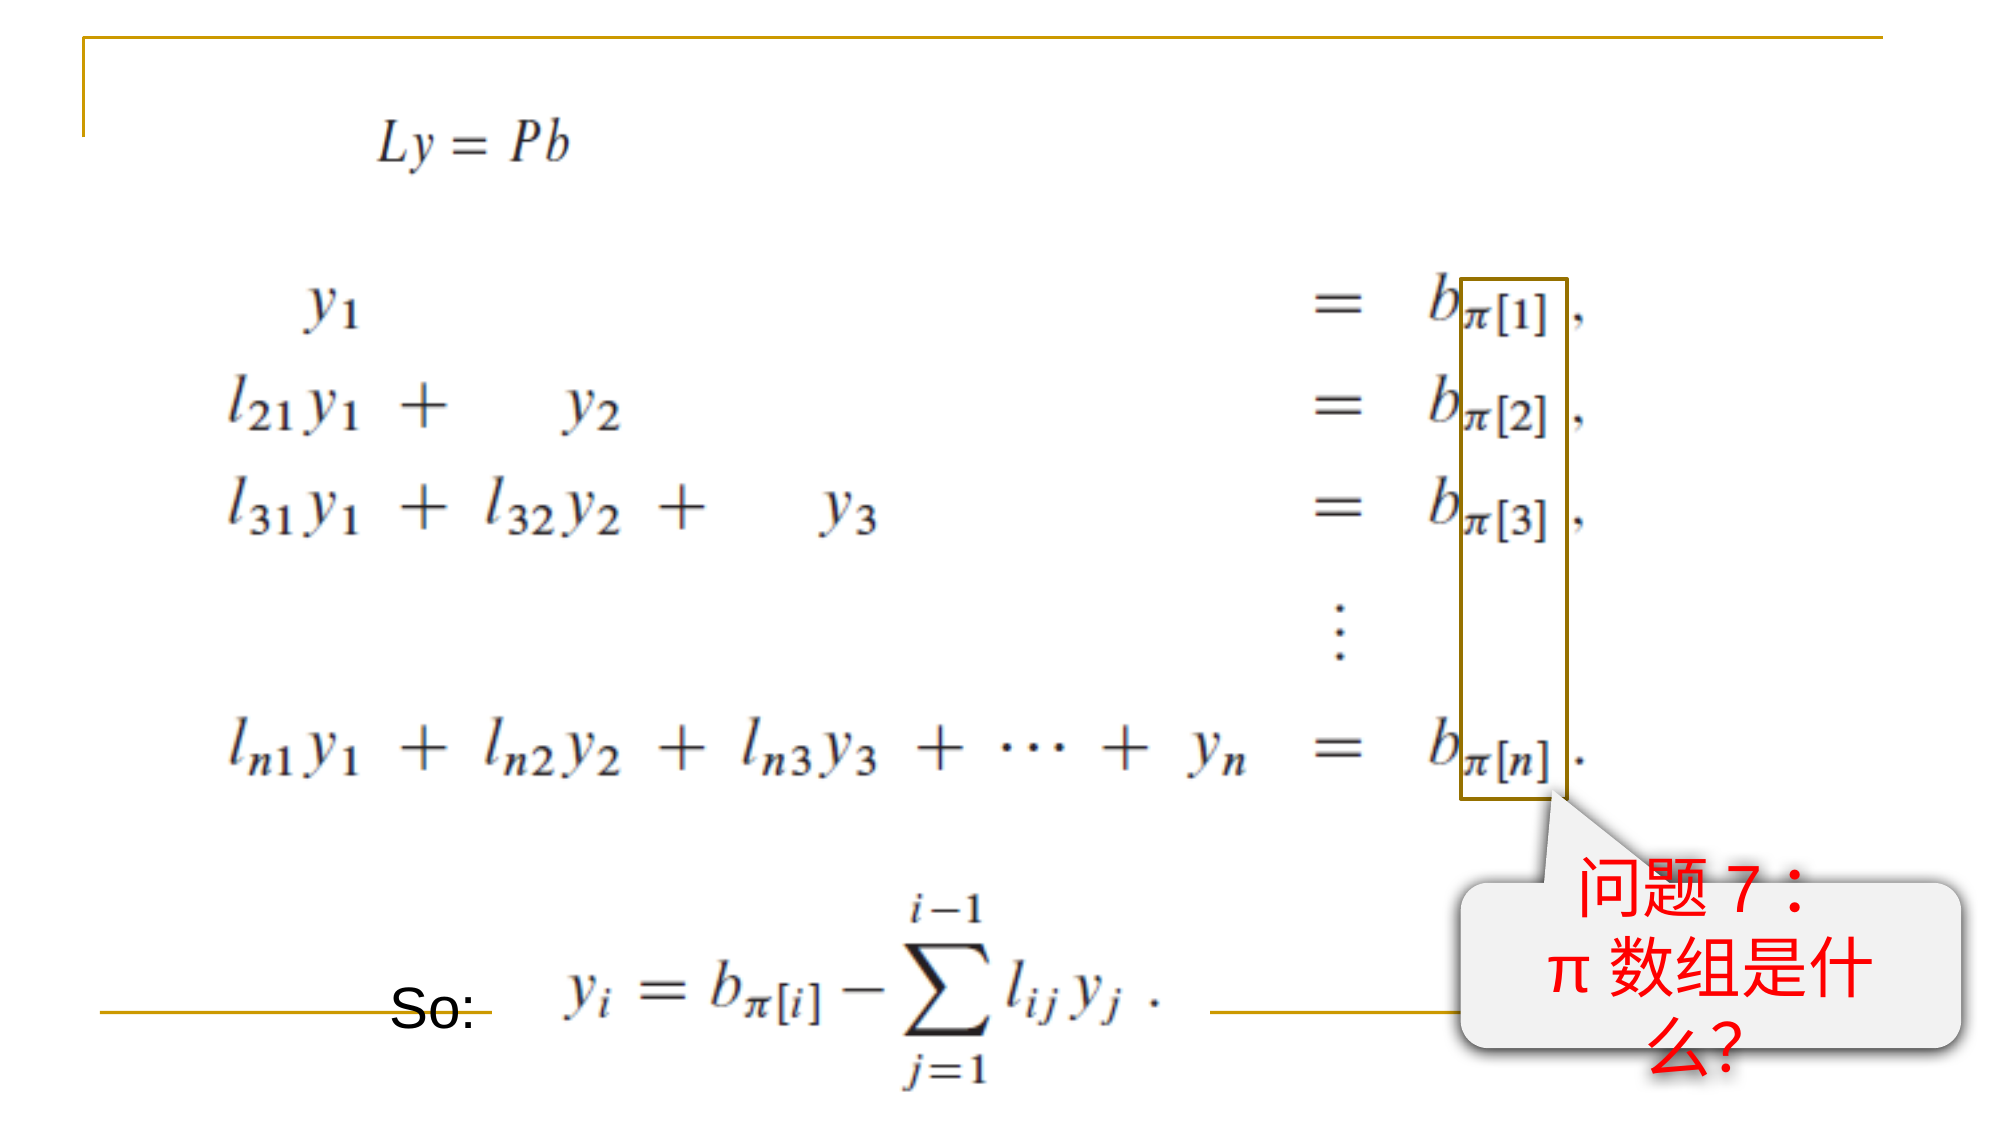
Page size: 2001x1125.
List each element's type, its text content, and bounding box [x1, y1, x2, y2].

picture [373, 101, 581, 182]
picture [492, 855, 1211, 1113]
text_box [1460, 278, 1962, 1049]
text_box So: [374, 962, 487, 1048]
picture [184, 225, 1638, 811]
